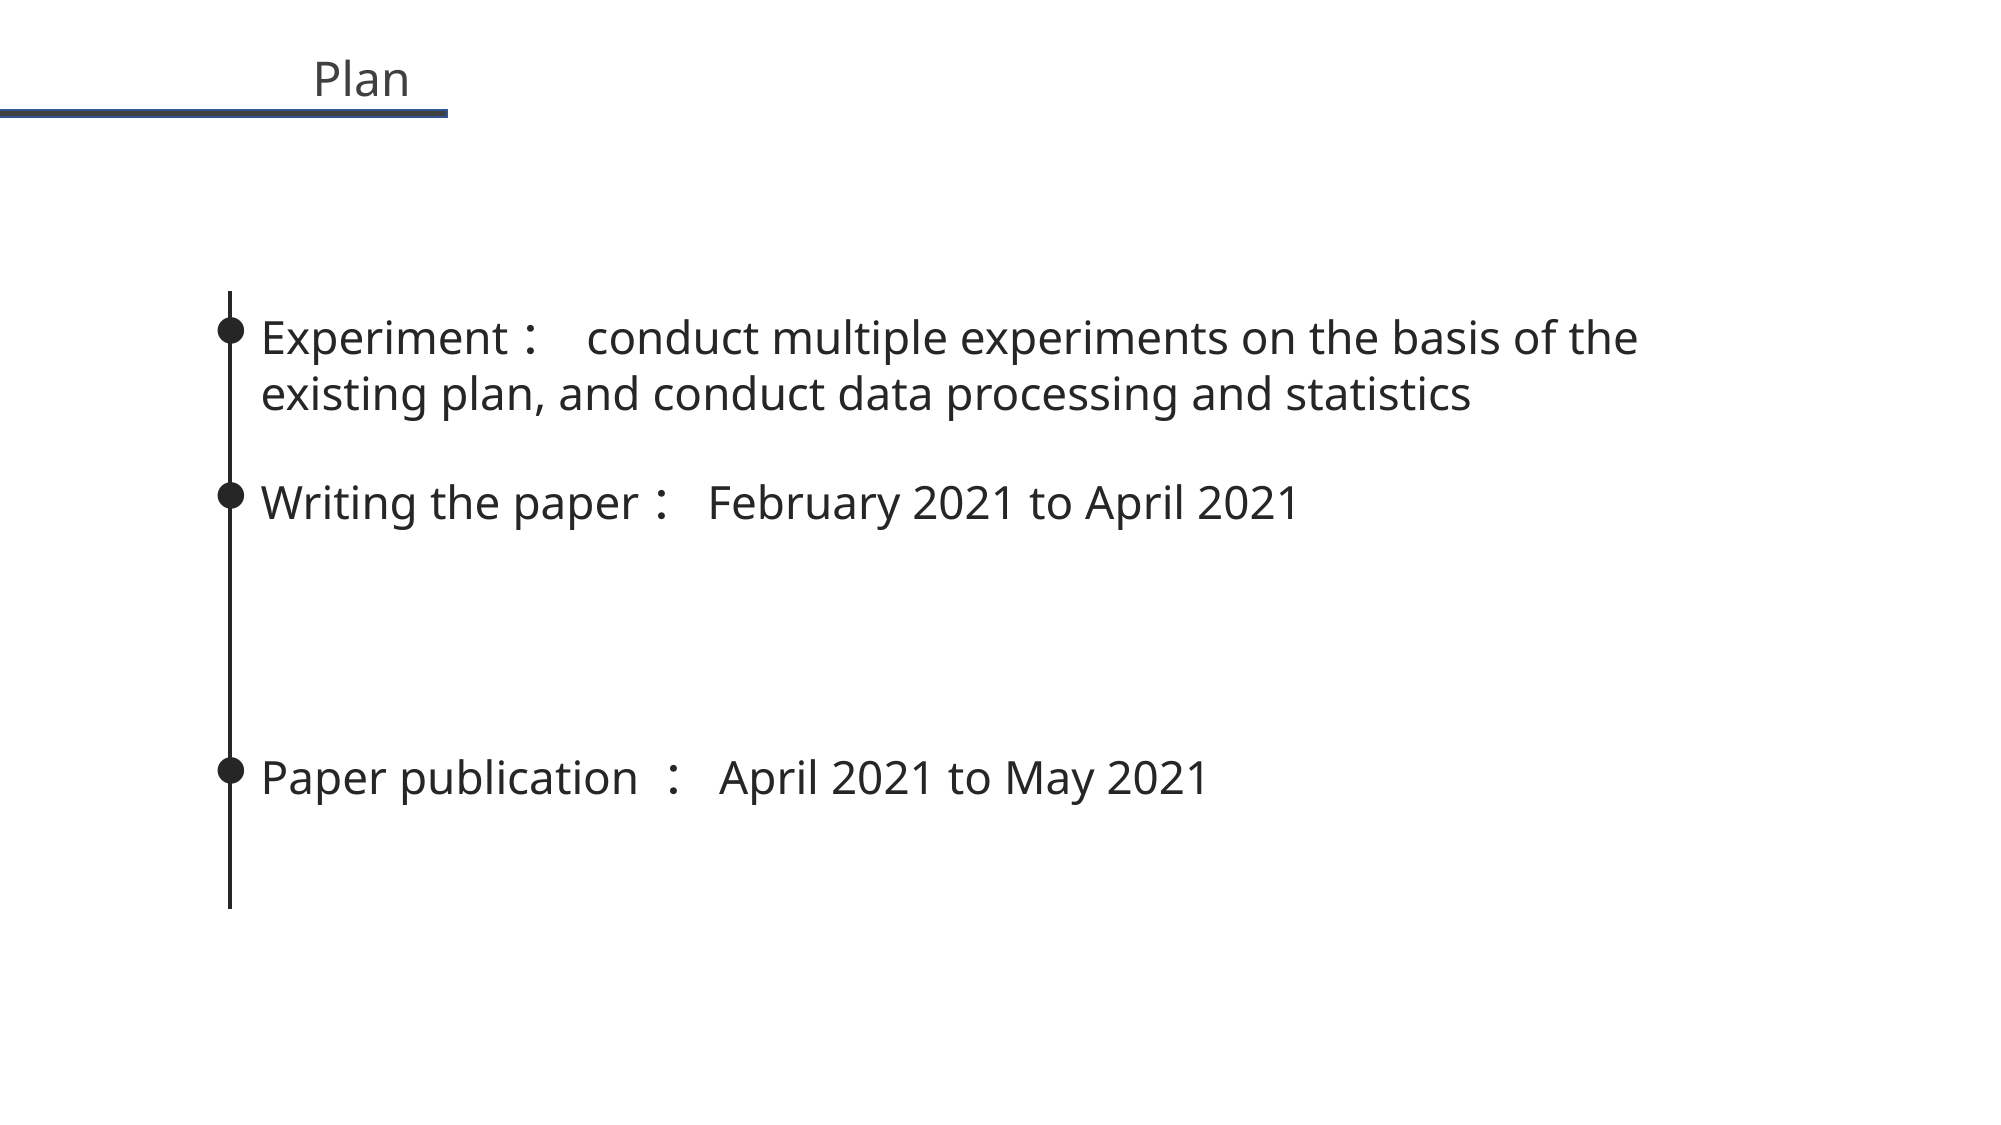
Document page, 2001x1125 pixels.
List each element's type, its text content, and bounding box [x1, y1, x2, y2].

text_box Experiment： conduct multiple experiments on the basis of the existing plan, and conduct data processing and statistics Writing the paper：February 2021 to April 2021 Paper publication ：April 2021 to May 2021 [124, 136, 1770, 867]
text_box Plan [123, 40, 426, 114]
text_box [0, 109, 448, 118]
